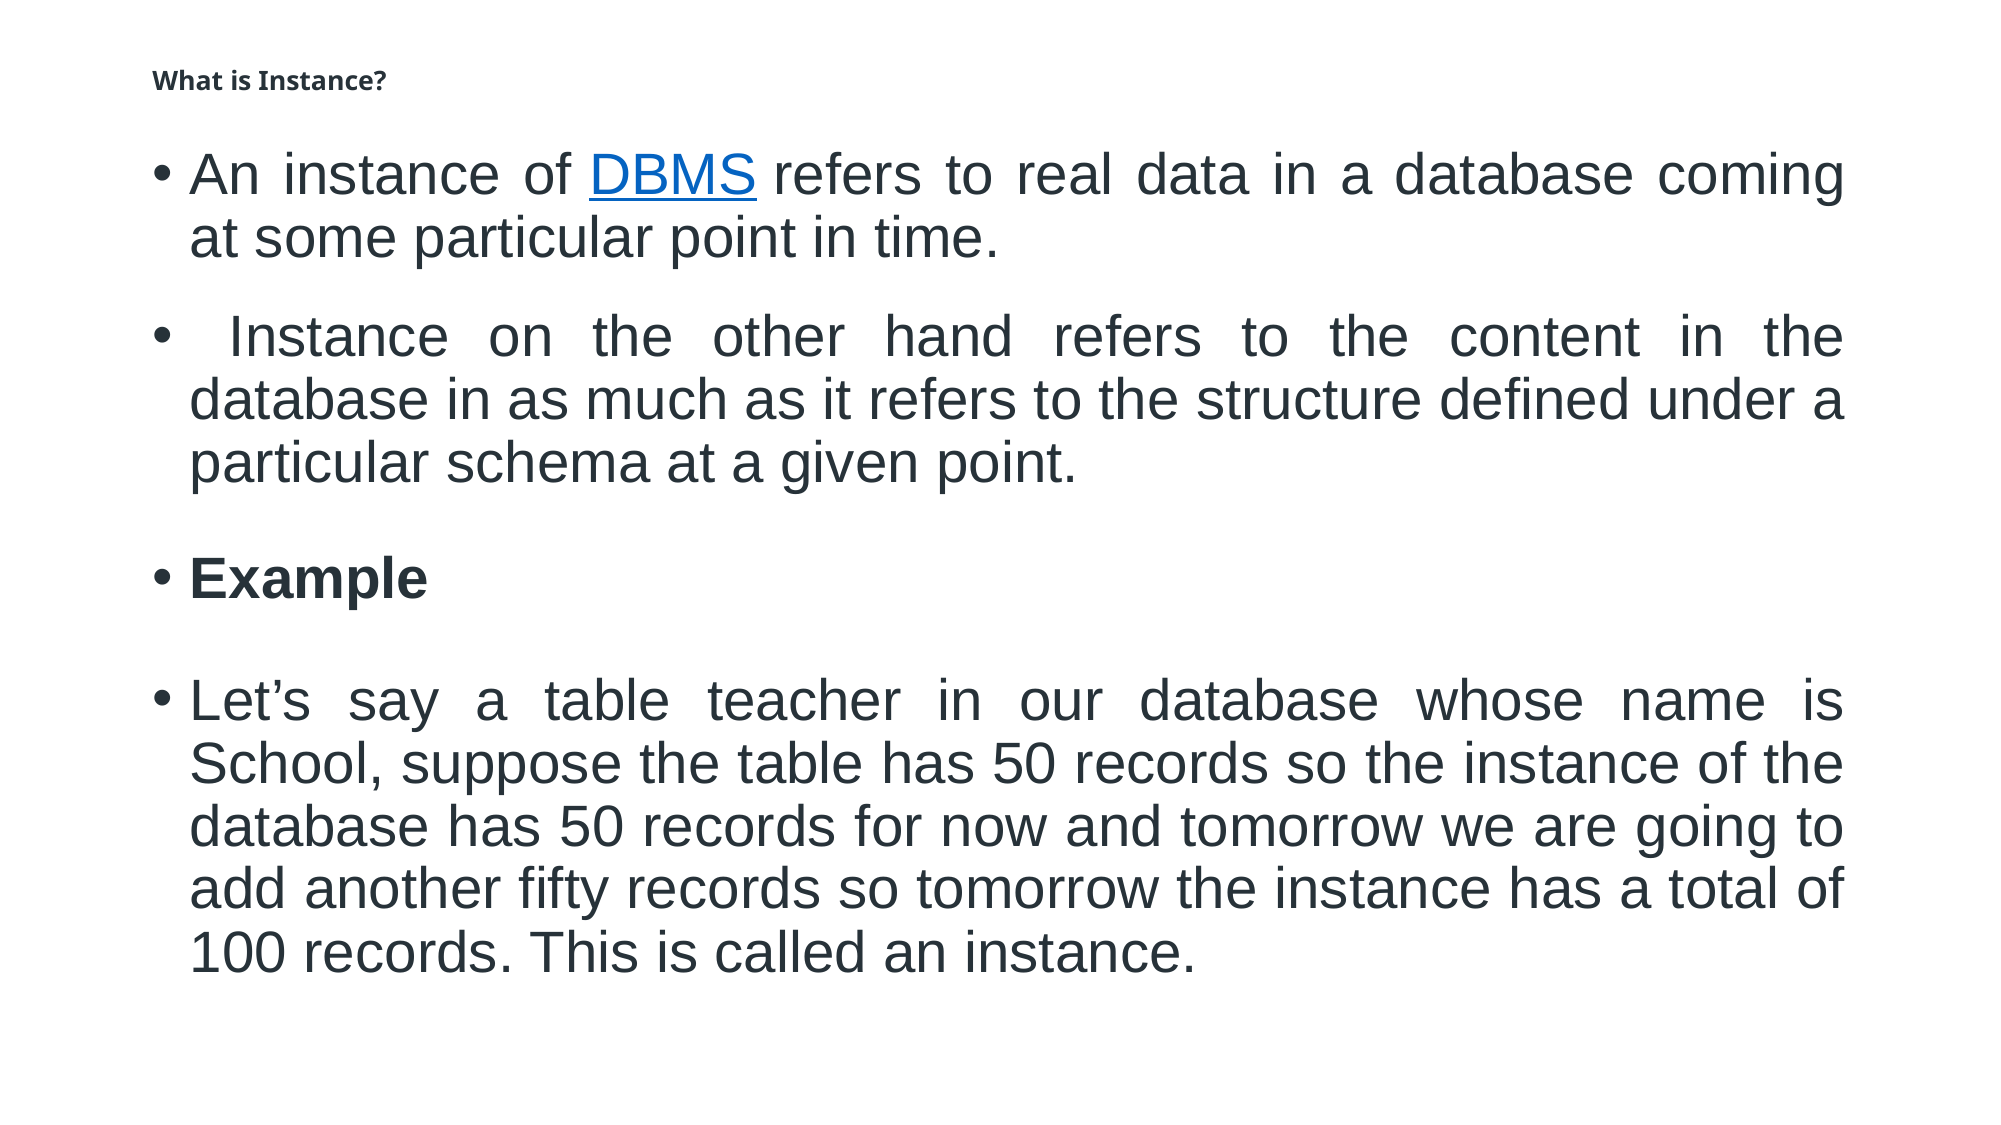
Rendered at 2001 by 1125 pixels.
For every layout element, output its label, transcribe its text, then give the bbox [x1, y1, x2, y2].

list An instance of DBMS refers to real data in a database coming at some particular point in time. Instance on the other hand refers to the content in the database in as much as it refers to the structure defined under a particular schema at a given point. Example Let’s say a table teacher in our database whose name is School, suppose the table has 50 records so the instance of the database has 50 records for now and tomorrow we are going to add another fifty records so tomorrow the instance has a total of 100 records. This is called an instance. [137, 136, 1863, 1014]
title What is Instance? [137, 59, 1863, 136]
